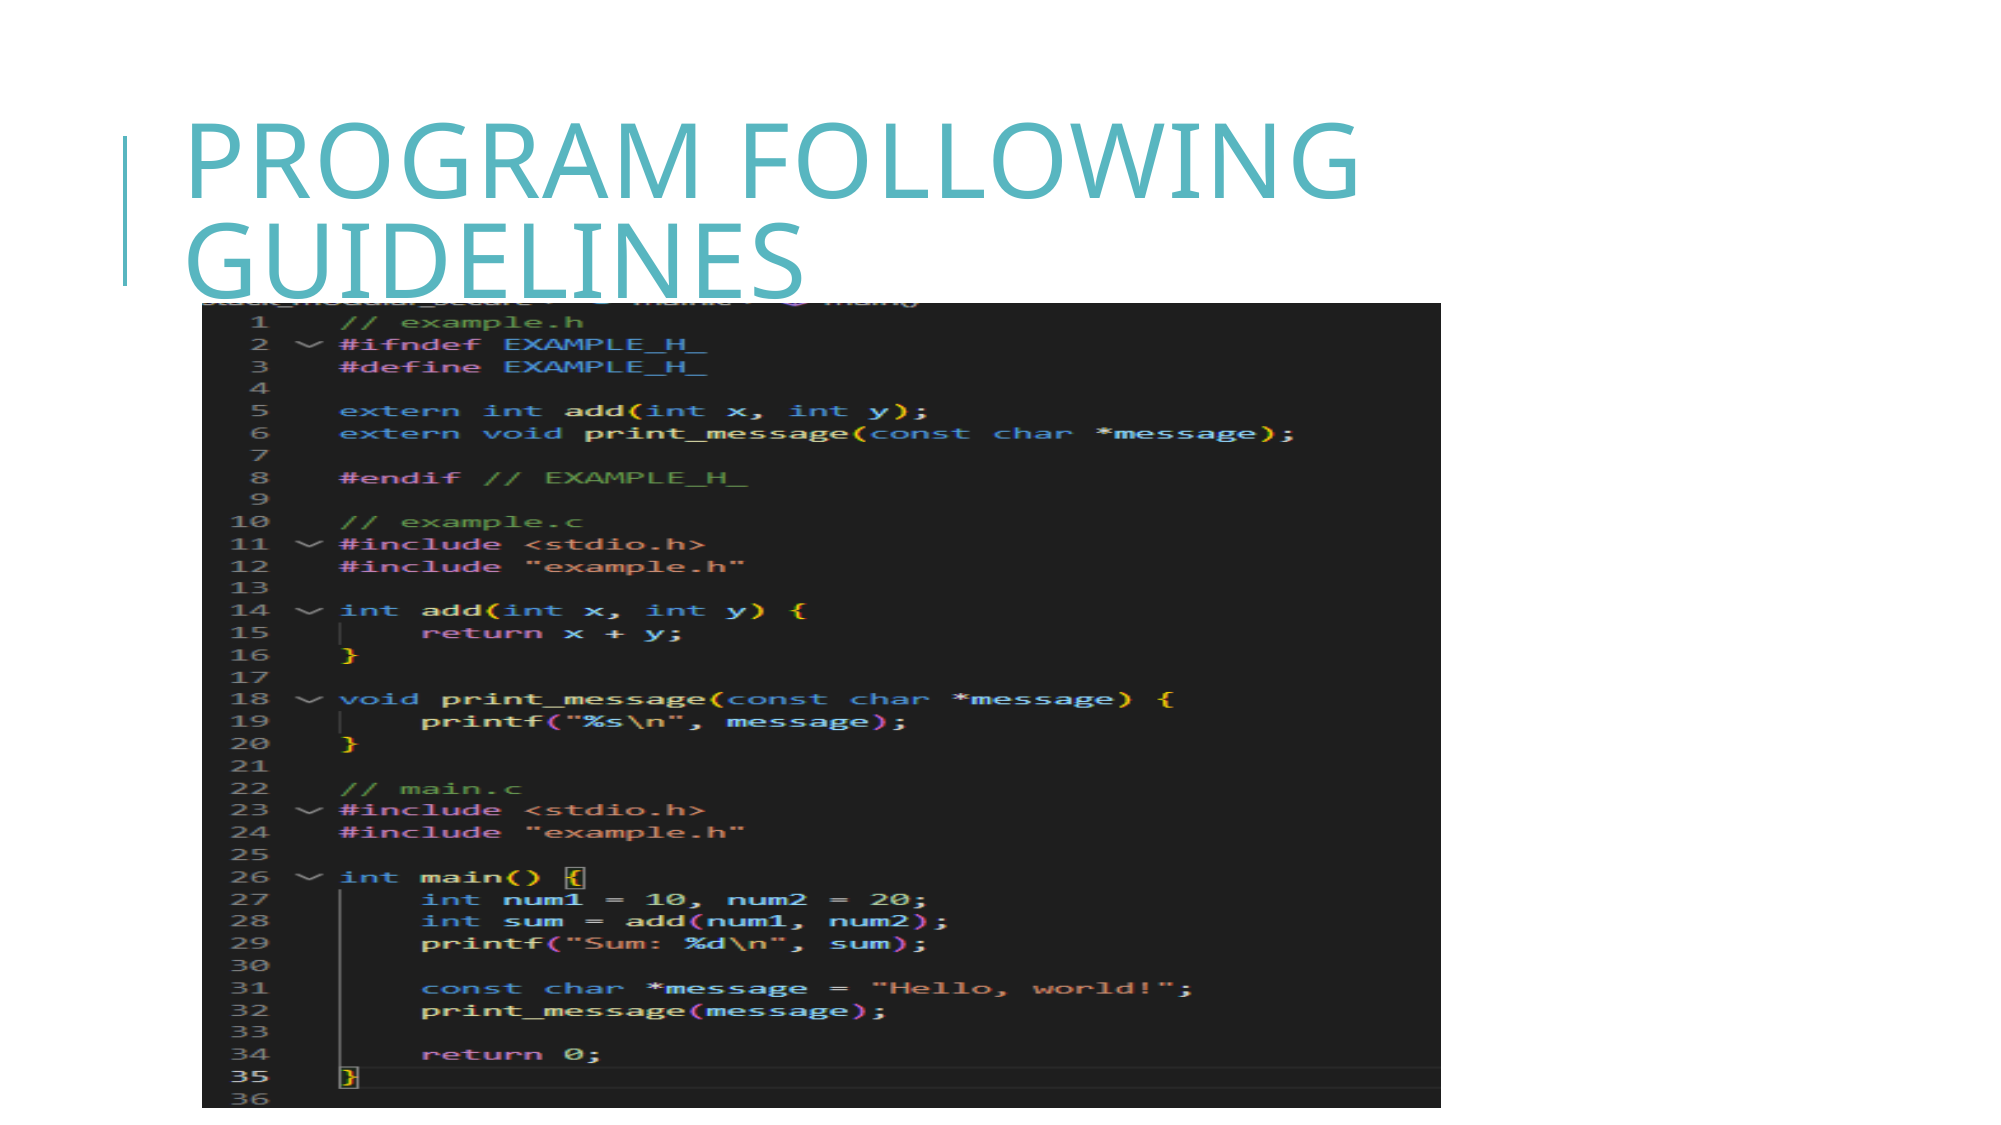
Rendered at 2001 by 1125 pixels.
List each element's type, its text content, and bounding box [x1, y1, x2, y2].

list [202, 302, 1442, 1108]
title Program following guidelines [168, 96, 1763, 342]
